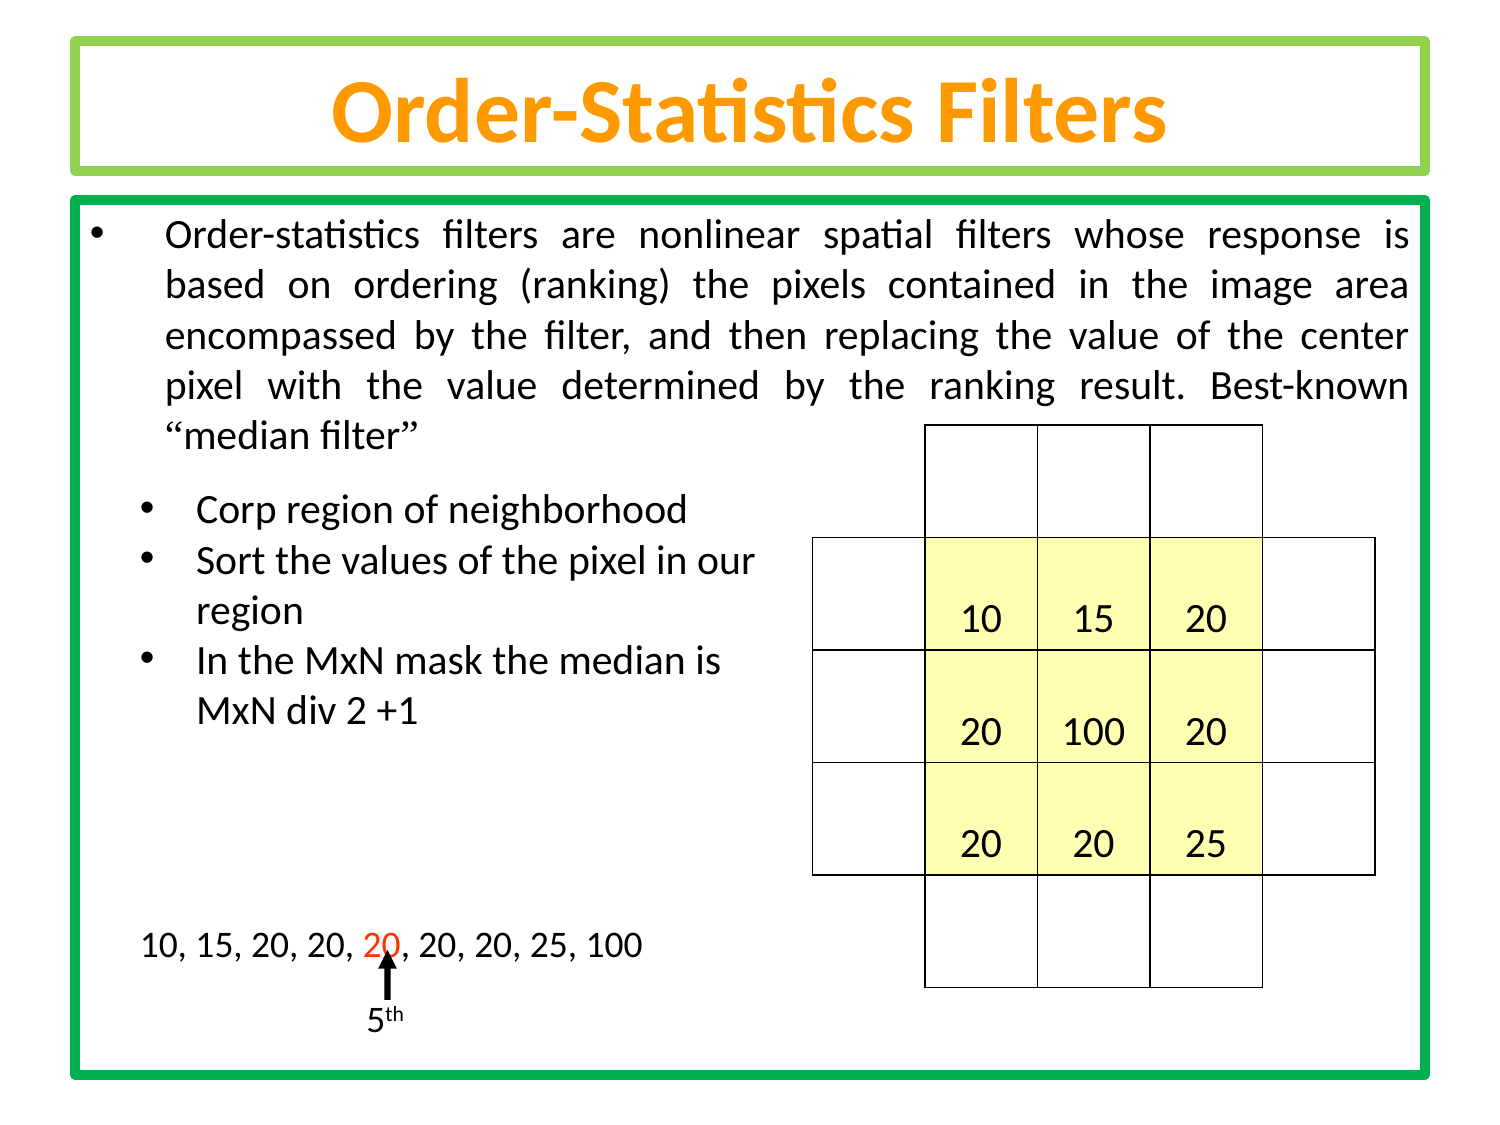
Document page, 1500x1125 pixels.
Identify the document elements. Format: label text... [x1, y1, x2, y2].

text_box 20 [925, 762, 1037, 874]
text_box [924, 874, 1037, 988]
text_box 20 [1037, 762, 1149, 874]
text_box [812, 650, 925, 763]
text_box 20 [1149, 649, 1262, 762]
text_box [1037, 874, 1149, 988]
text_box [1262, 537, 1375, 650]
text_box [1149, 874, 1263, 988]
text_box Order-Statistics Filters [75, 41, 1425, 171]
text_box 20 [1149, 538, 1262, 649]
text_box 100 [1037, 649, 1149, 762]
text_box [924, 424, 1037, 538]
text_box 10 [925, 538, 1037, 649]
text_box Order-statistics filters are nonlinear spatial filters whose response is based on ordering (ranking) the pixels contained in the image area encompassed by the filter, and then replacing the value of the center pixel with the value determined by the ranking result. Best-known “median filter” [75, 199, 1425, 1075]
text_box [1262, 763, 1375, 875]
text_box [812, 763, 925, 875]
text_box 10, 15, 20, 20, 20, 20, 20, 25, 100 [125, 912, 663, 973]
text_box [812, 537, 925, 650]
text_box 20 [925, 649, 1037, 762]
text_box [1262, 650, 1375, 763]
text_box 25 [1149, 762, 1262, 874]
text_box [1037, 424, 1149, 538]
text_box [381, 949, 394, 1000]
text_box [1149, 424, 1263, 538]
text_box 5th [351, 987, 420, 1048]
text_box Corp region of neighborhood Sort the values of the pixel in our region In the MxN mask the median is MxN div 2 +1 [125, 474, 788, 763]
text_box 15 [1037, 538, 1149, 649]
